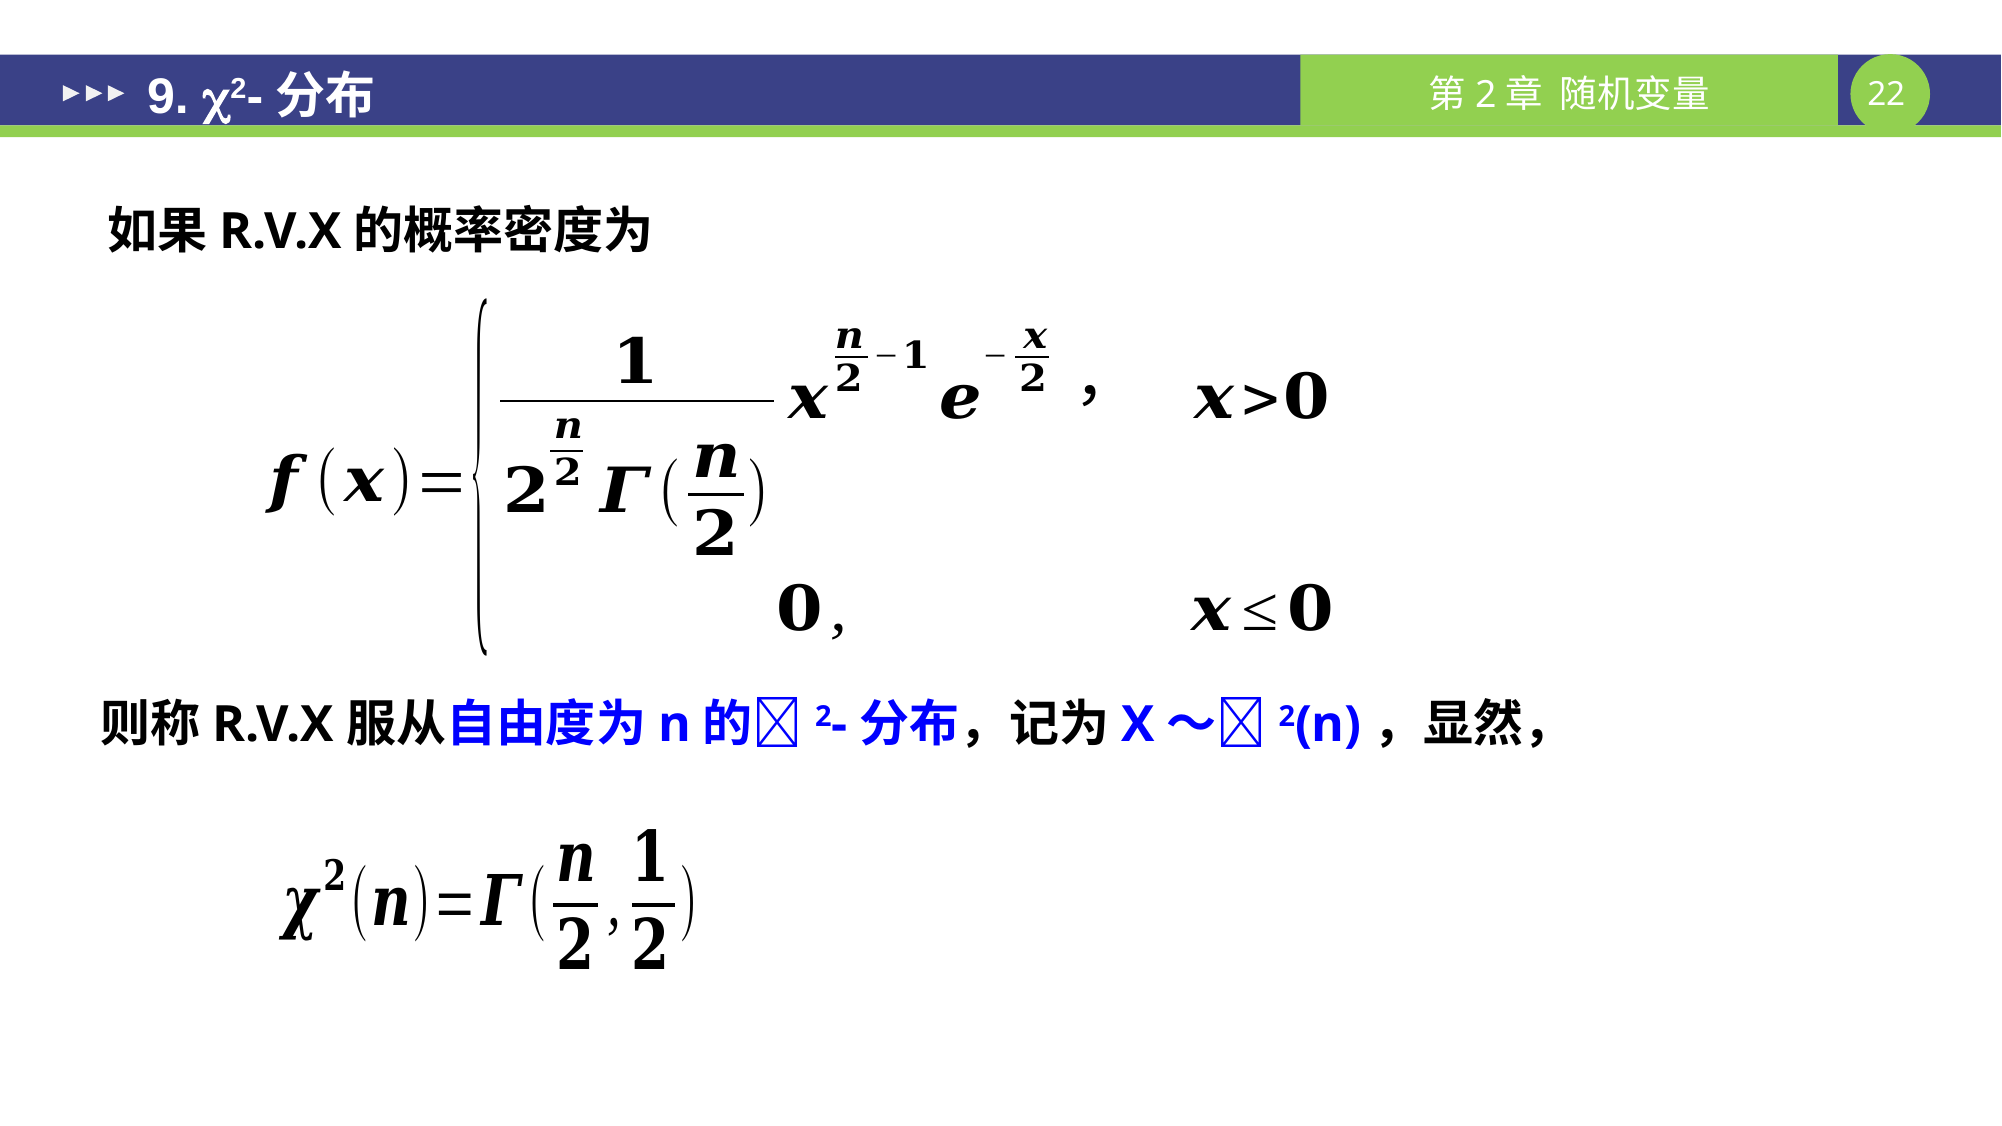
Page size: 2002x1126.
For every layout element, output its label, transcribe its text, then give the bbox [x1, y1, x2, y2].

title 9. 2-分布 [127, 57, 1003, 129]
text_box 则称R.V.X服从自由度为n的2-分布，记为X～2(n)，显然， [85, 636, 1663, 760]
list 如果R.V.X的概率密度为 [87, 159, 1349, 285]
